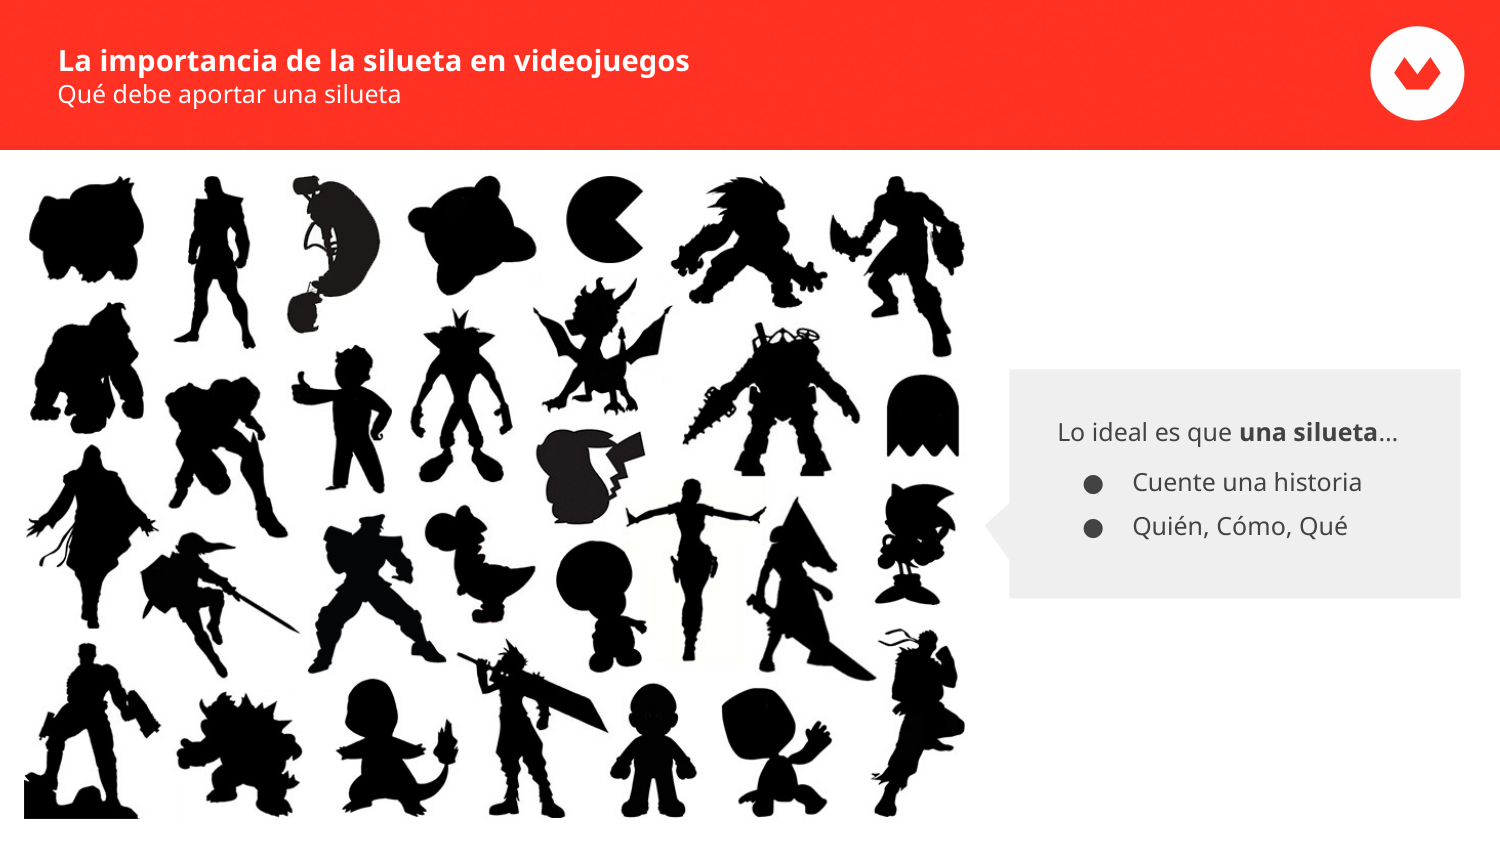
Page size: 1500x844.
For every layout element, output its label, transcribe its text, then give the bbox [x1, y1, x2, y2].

text_box Lo ideal es que una silueta… [1042, 401, 1482, 451]
text_box [984, 369, 1461, 599]
text_box Quién, Cómo, Qué [1042, 495, 1482, 560]
text_box Cuente una historia [1042, 451, 1482, 495]
picture [0, 0, 1500, 150]
picture [24, 174, 967, 820]
